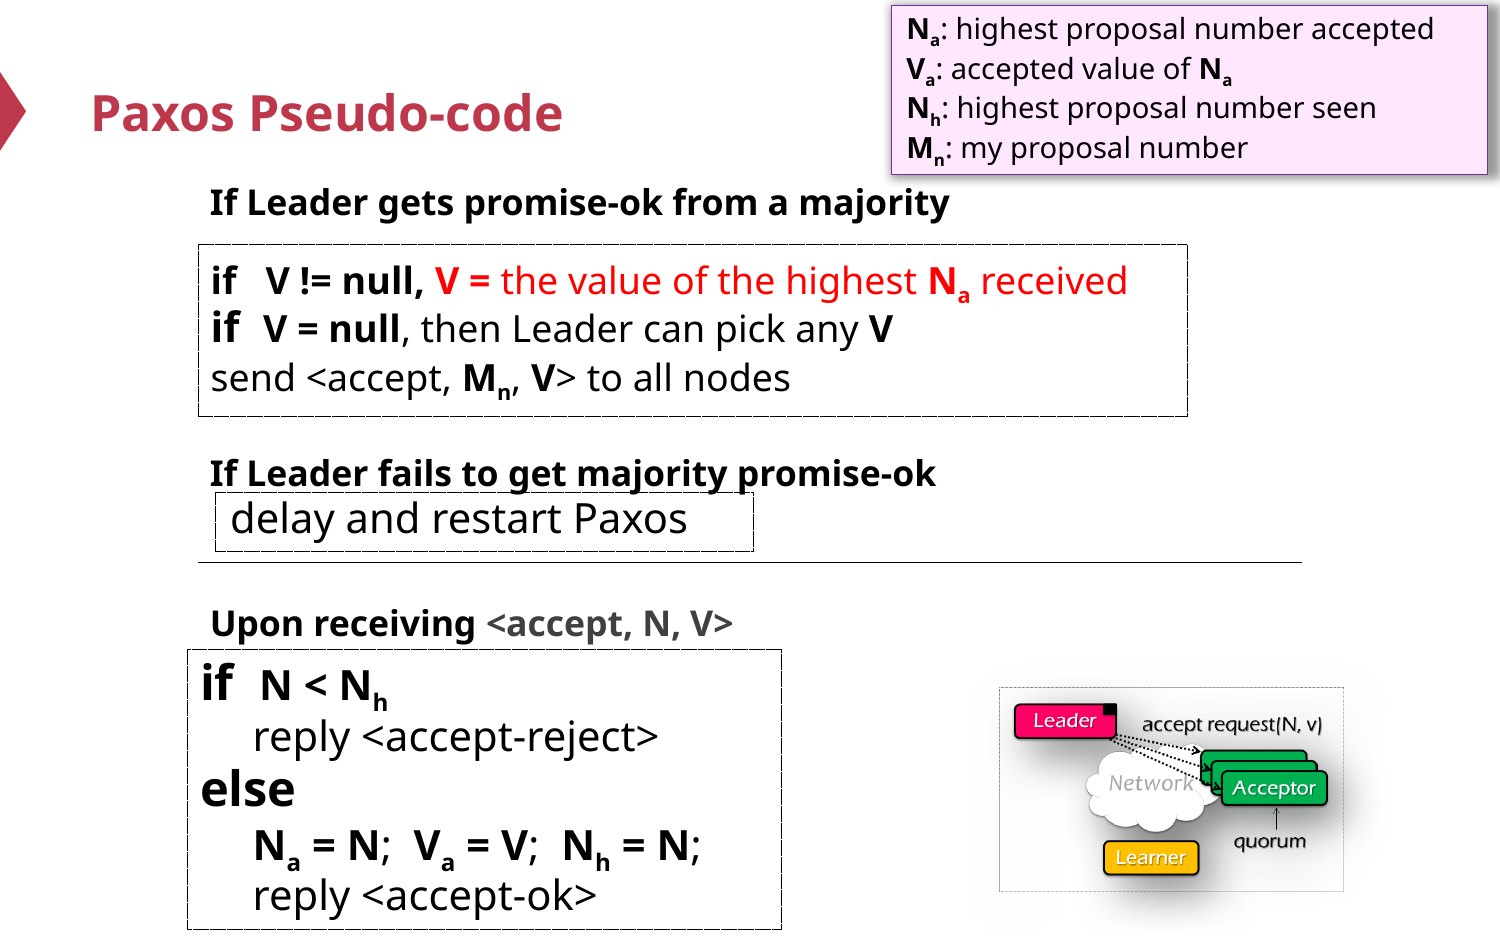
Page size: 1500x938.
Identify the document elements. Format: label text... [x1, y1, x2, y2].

list If Leader gets promise-ok from a majority If Leader fails to get majority promise-ok Upon receiving <accept, N, V> [187, 177, 1375, 656]
text_box Na: highest proposal number accepted Va: accepted value of Na Nh: highest proposal number seen Mn: my proposal number [891, 5, 1488, 175]
text_box if V != null, V = the value of the highest Na received if V = null, then Leader can pick any V send <accept, Mn, V> to all nodes [197, 244, 1187, 417]
title Paxos Pseudo-code [75, 37, 884, 186]
picture [999, 687, 1344, 892]
text_box if N < Nh reply <accept-reject> else Na = N; Va = V; Nh = N; reply <accept-ok> [187, 648, 782, 930]
text_box delay and restart Paxos [214, 492, 754, 552]
